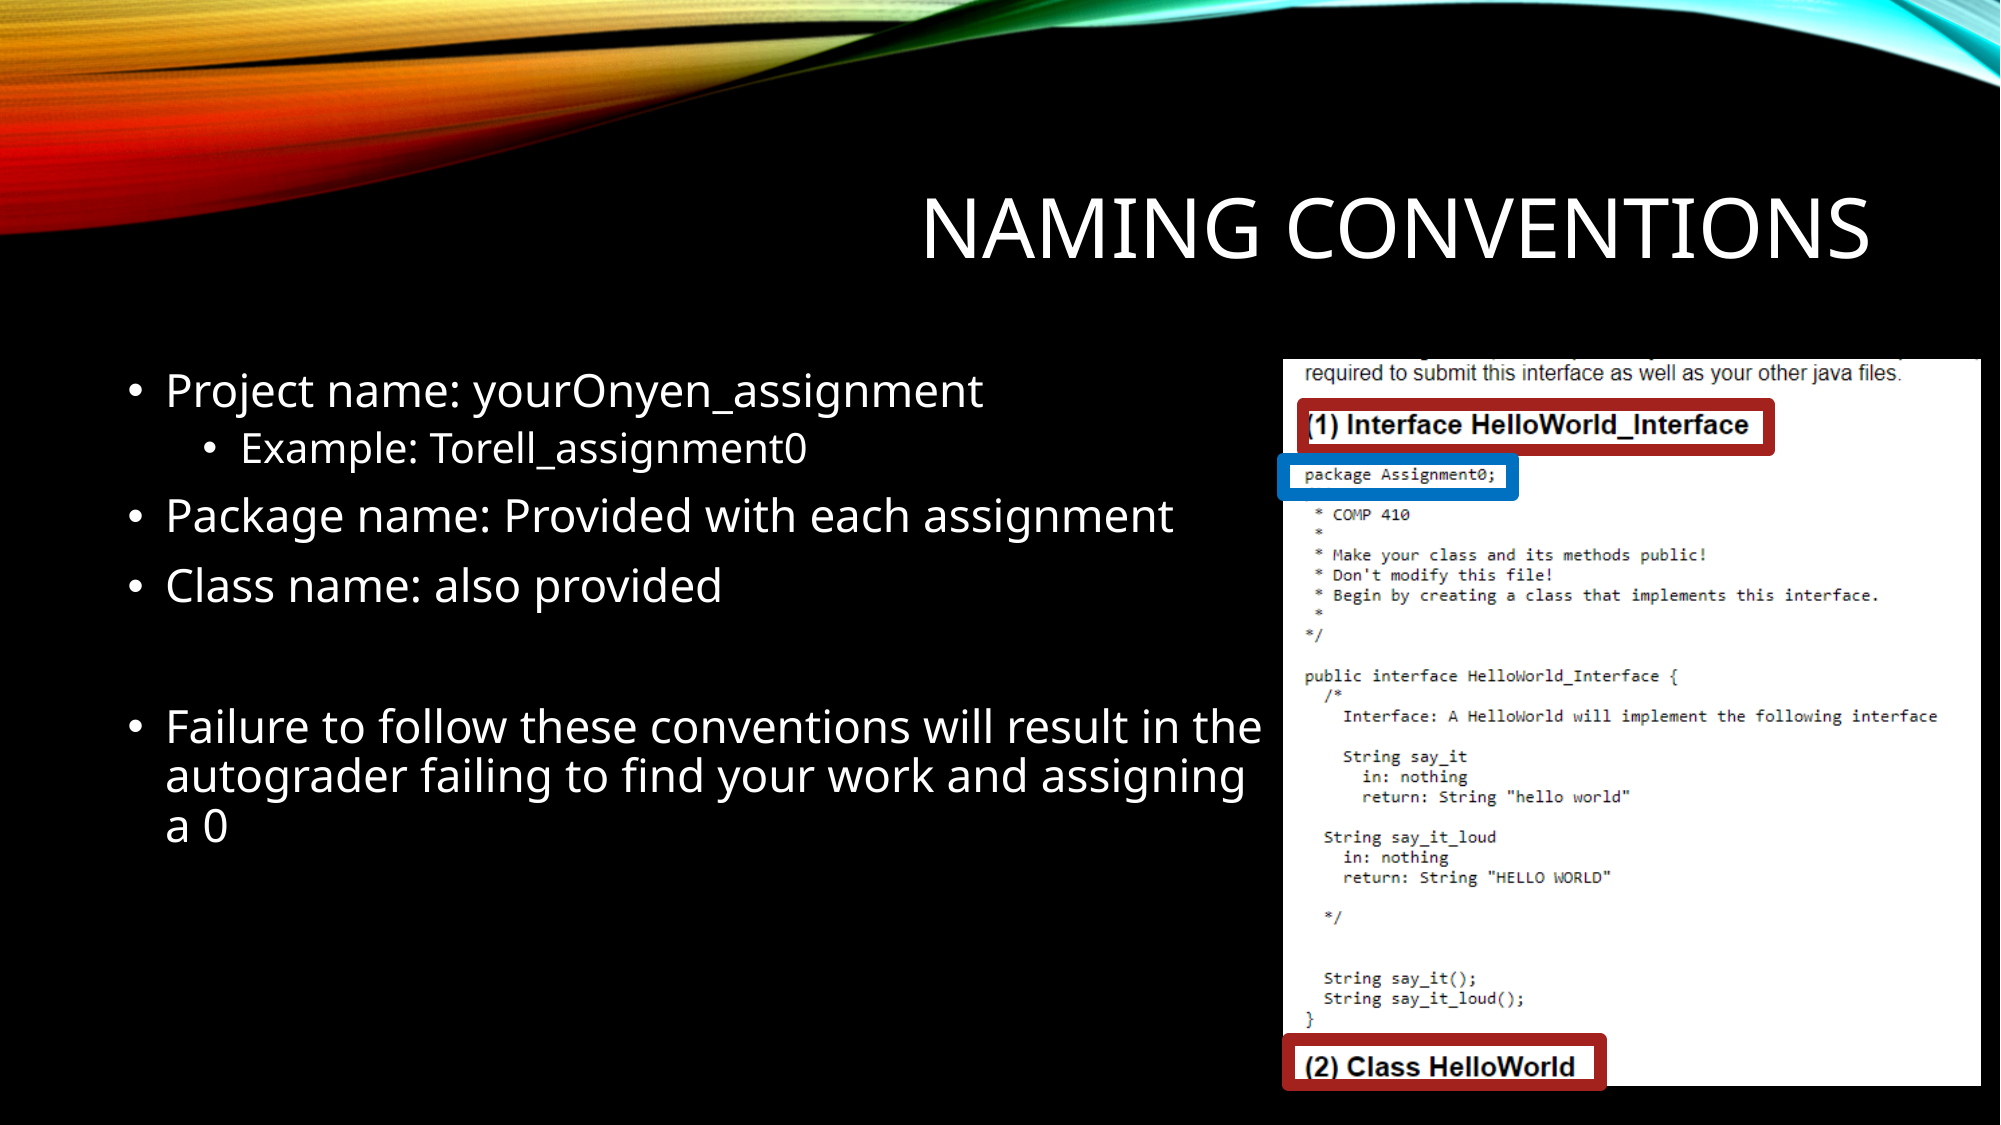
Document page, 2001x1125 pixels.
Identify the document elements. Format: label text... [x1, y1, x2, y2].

picture [0, 0, 2000, 237]
title Naming Conventions [474, 125, 1888, 338]
picture [1283, 359, 1981, 1086]
list Project name: yourOnyen_assignment Example: Torell_assignment0 Package name: Provided with each assignment Class name: also provided Failure to follow these conventions will result in the autograder failing to find your work and assigning a 0 [112, 360, 1283, 1021]
